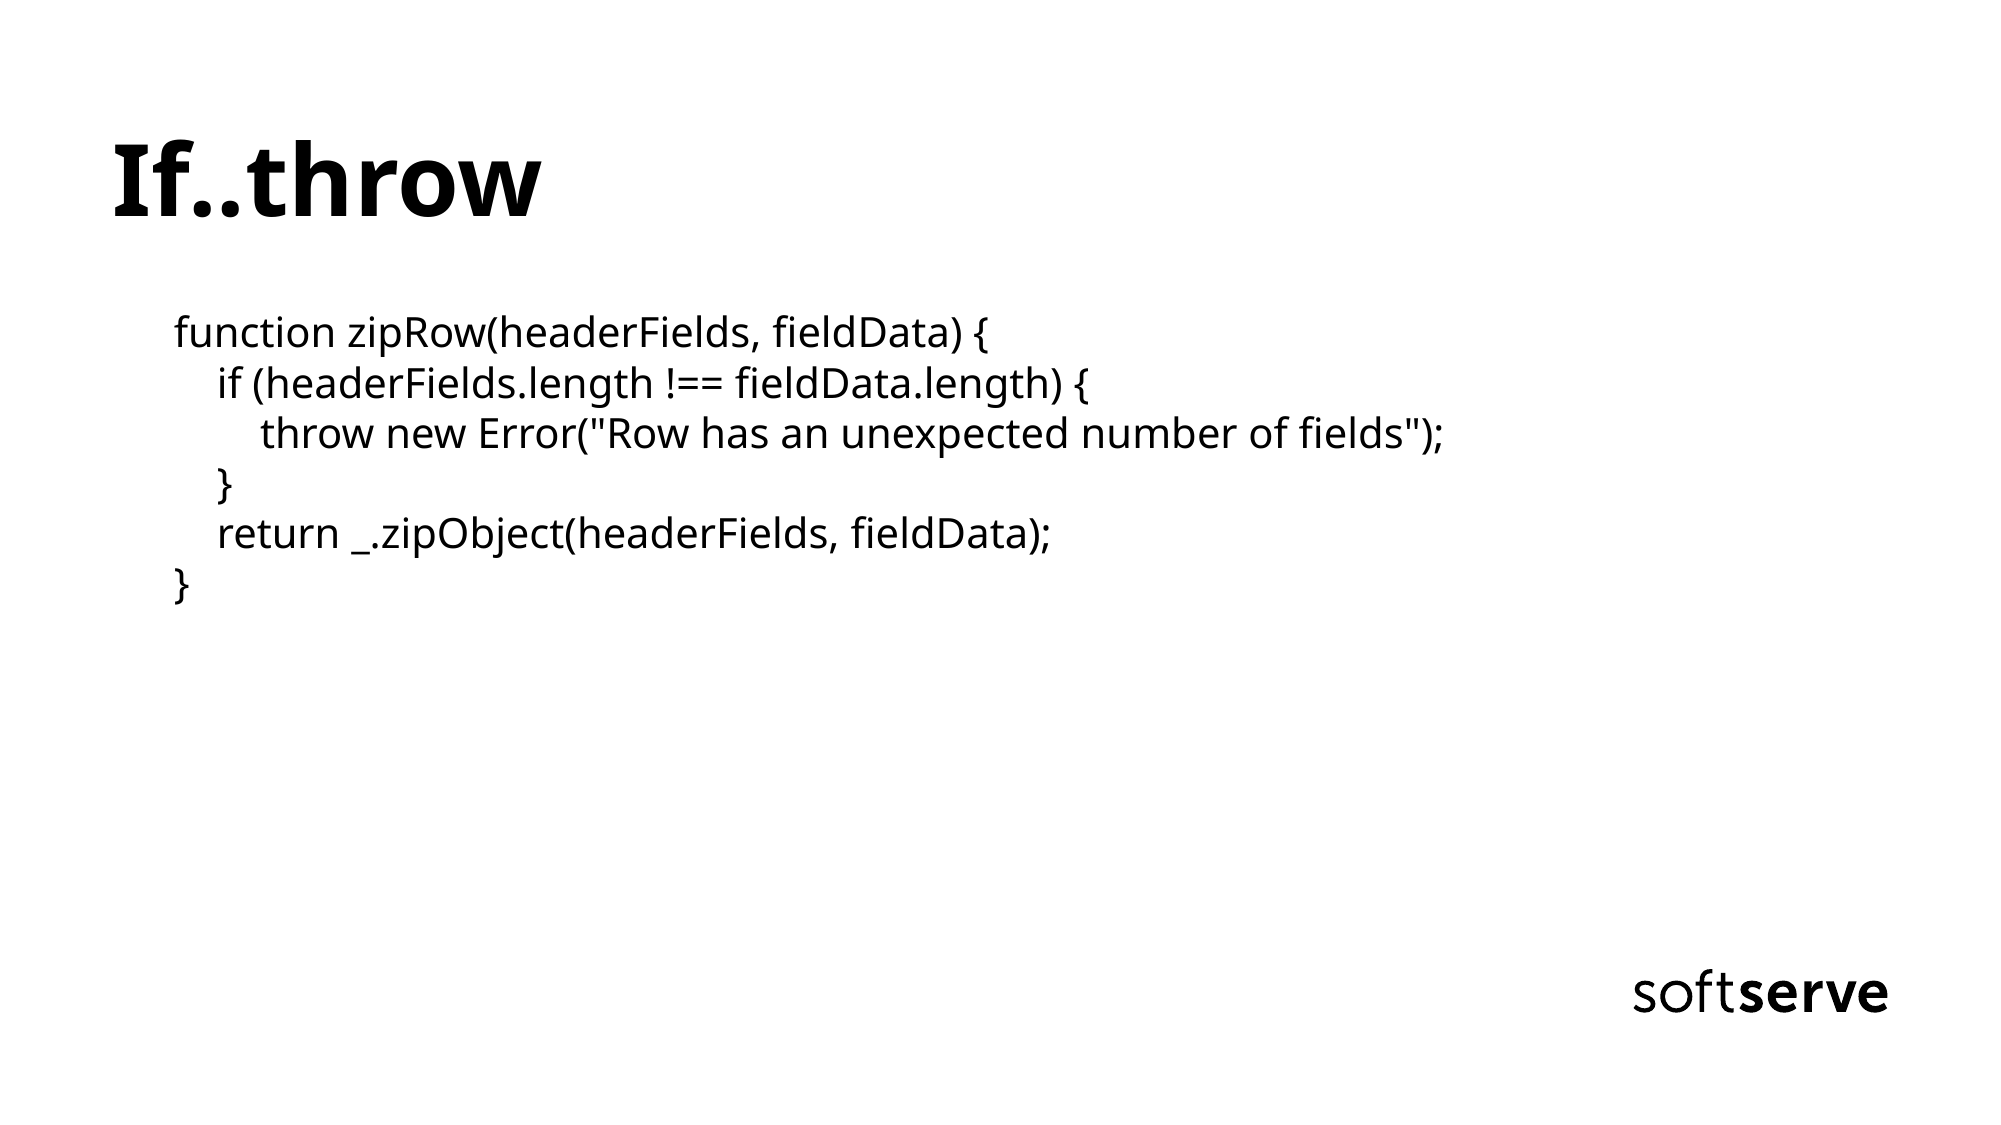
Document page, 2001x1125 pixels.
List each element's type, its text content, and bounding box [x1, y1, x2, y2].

text_box function zipRow(headerFields, fieldData) { if (headerFields.length !== fieldData.length) { throw new Error("Row has an unexpected number of fields"); } return _.zipObject(headerFields, fieldData); } [159, 298, 1575, 614]
text_box If..throw [112, 0, 1888, 282]
